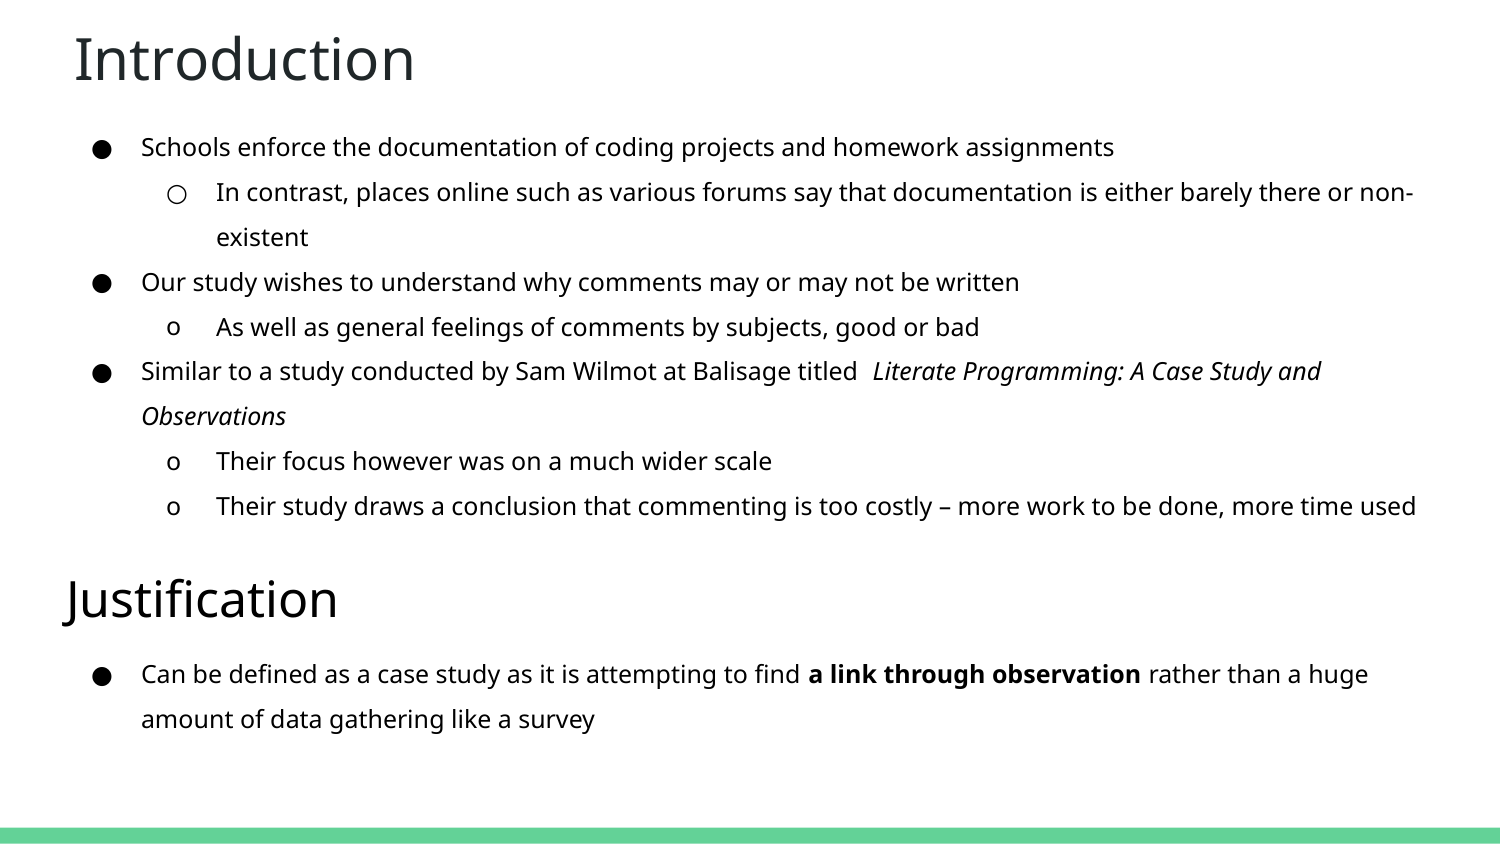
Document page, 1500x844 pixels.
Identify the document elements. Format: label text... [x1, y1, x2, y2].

title Introduction [59, 7, 1457, 101]
list Schools enforce the documentation of coding projects and homework assignments In contrast, places online such as various forums say that documentation is either barely there or non-existent Our study wishes to understand why comments may or may not be written As well as general feelings of comments by subjects, good or bad Similar to a study conducted by Sam Wilmot at Balisage titled Literate Programming: A Case Study and Observations Their focus however was on a much wider scale Their study draws a conclusion that commenting is too costly – more work to be done, more time used Justification Can be defined as a case study as it is attempting to find a link through observation rather than a huge amount of data gathering like a survey [51, 101, 1449, 827]
